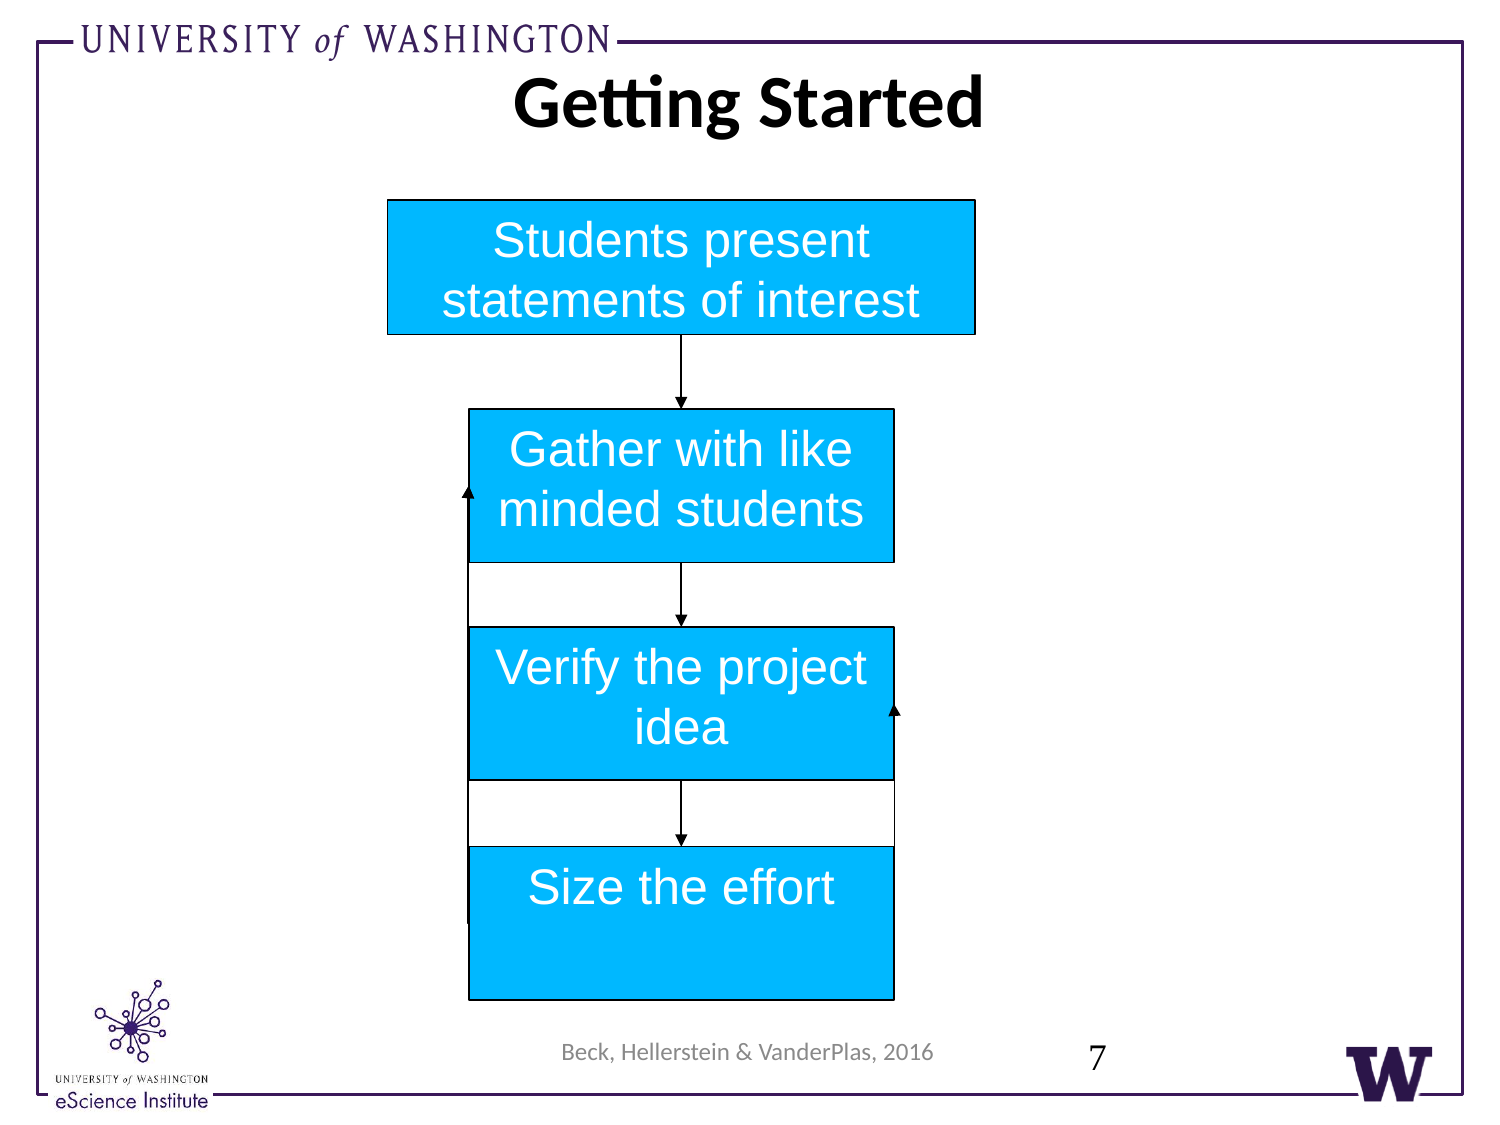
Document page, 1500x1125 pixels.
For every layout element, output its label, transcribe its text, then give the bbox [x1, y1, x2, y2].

picture [48, 978, 213, 1113]
text_box Students present statements of interest [387, 199, 975, 335]
title Getting Started [75, 45, 1425, 233]
text_box Size the effort [468, 846, 894, 1000]
picture [1339, 1041, 1438, 1107]
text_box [468, 485, 472, 924]
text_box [893, 703, 897, 924]
footer Beck, Hellerstein & VanderPlas, 2016 [510, 1027, 986, 1088]
slide_number 7 [1073, 1025, 1300, 1085]
text_box Gather with like minded students [468, 409, 894, 563]
text_box Verify the project idea [476, 626, 894, 781]
picture [81, 24, 609, 45]
